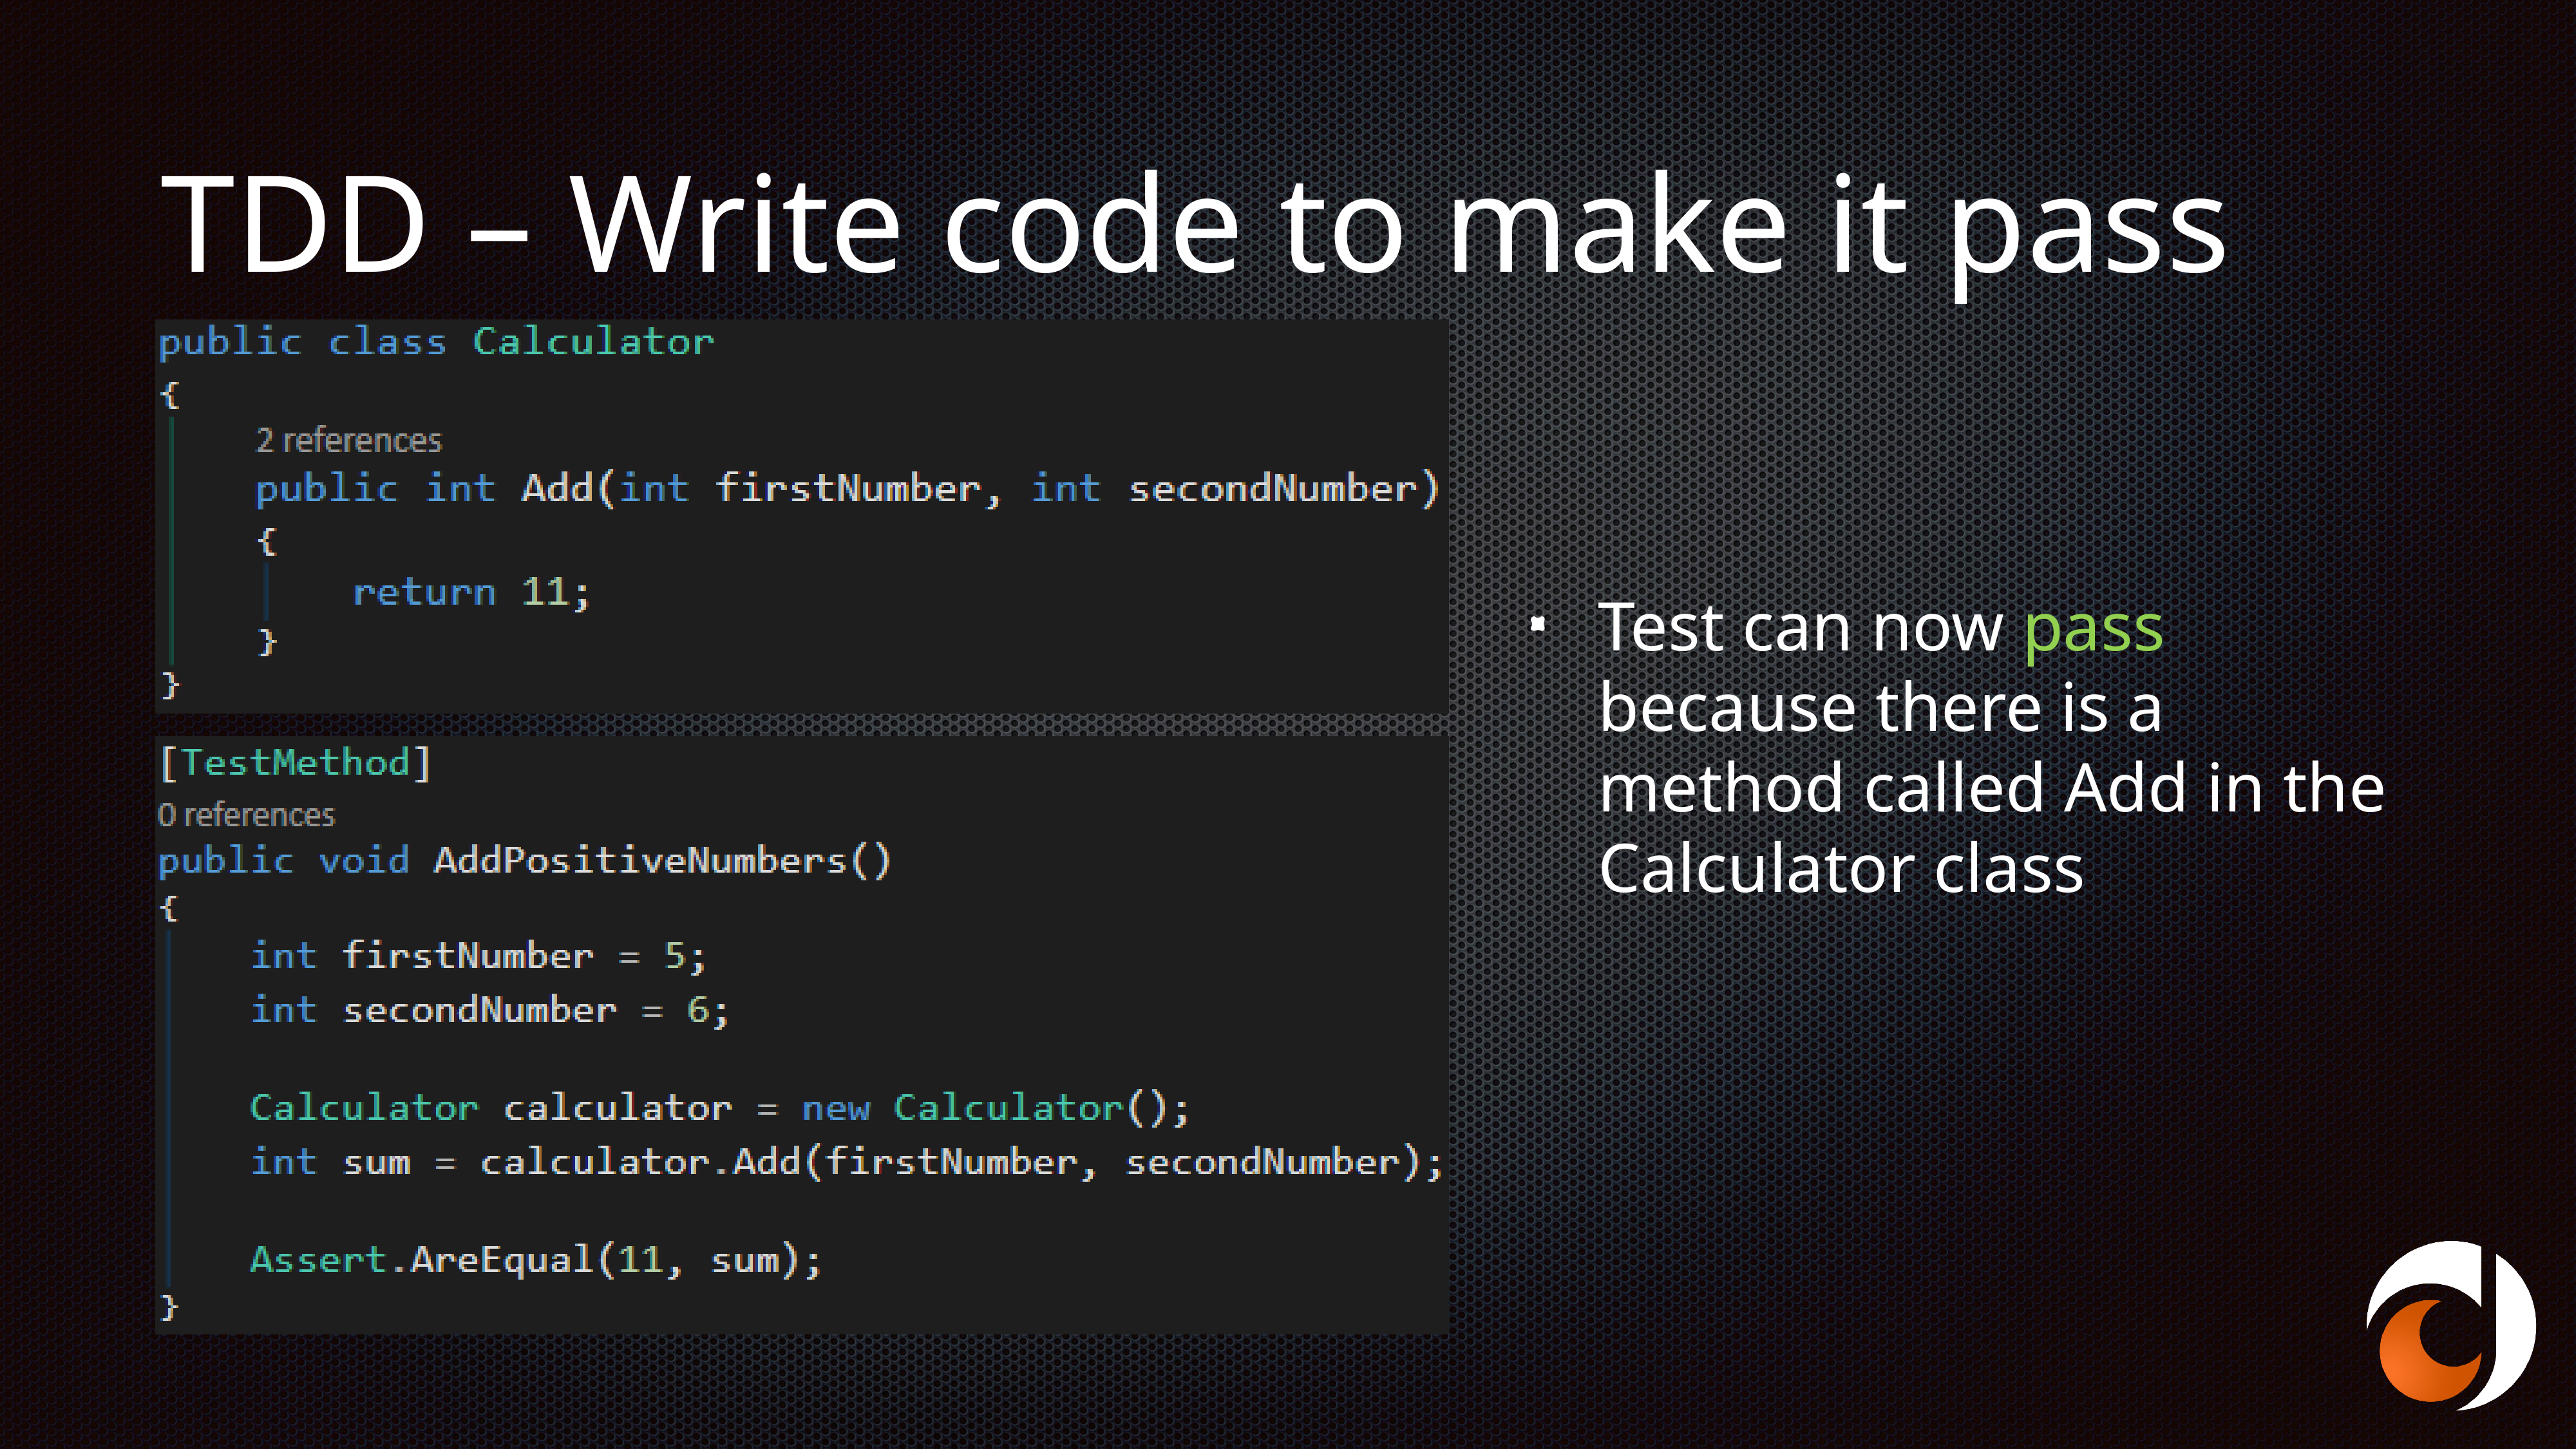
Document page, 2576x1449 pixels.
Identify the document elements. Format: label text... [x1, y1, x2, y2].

title TDD – Write code to make it pass [155, 37, 2421, 401]
picture [0, 0, 2576, 1449]
list Test can now pass because there is a method called Add in the Calculator class [1525, 319, 2421, 1170]
